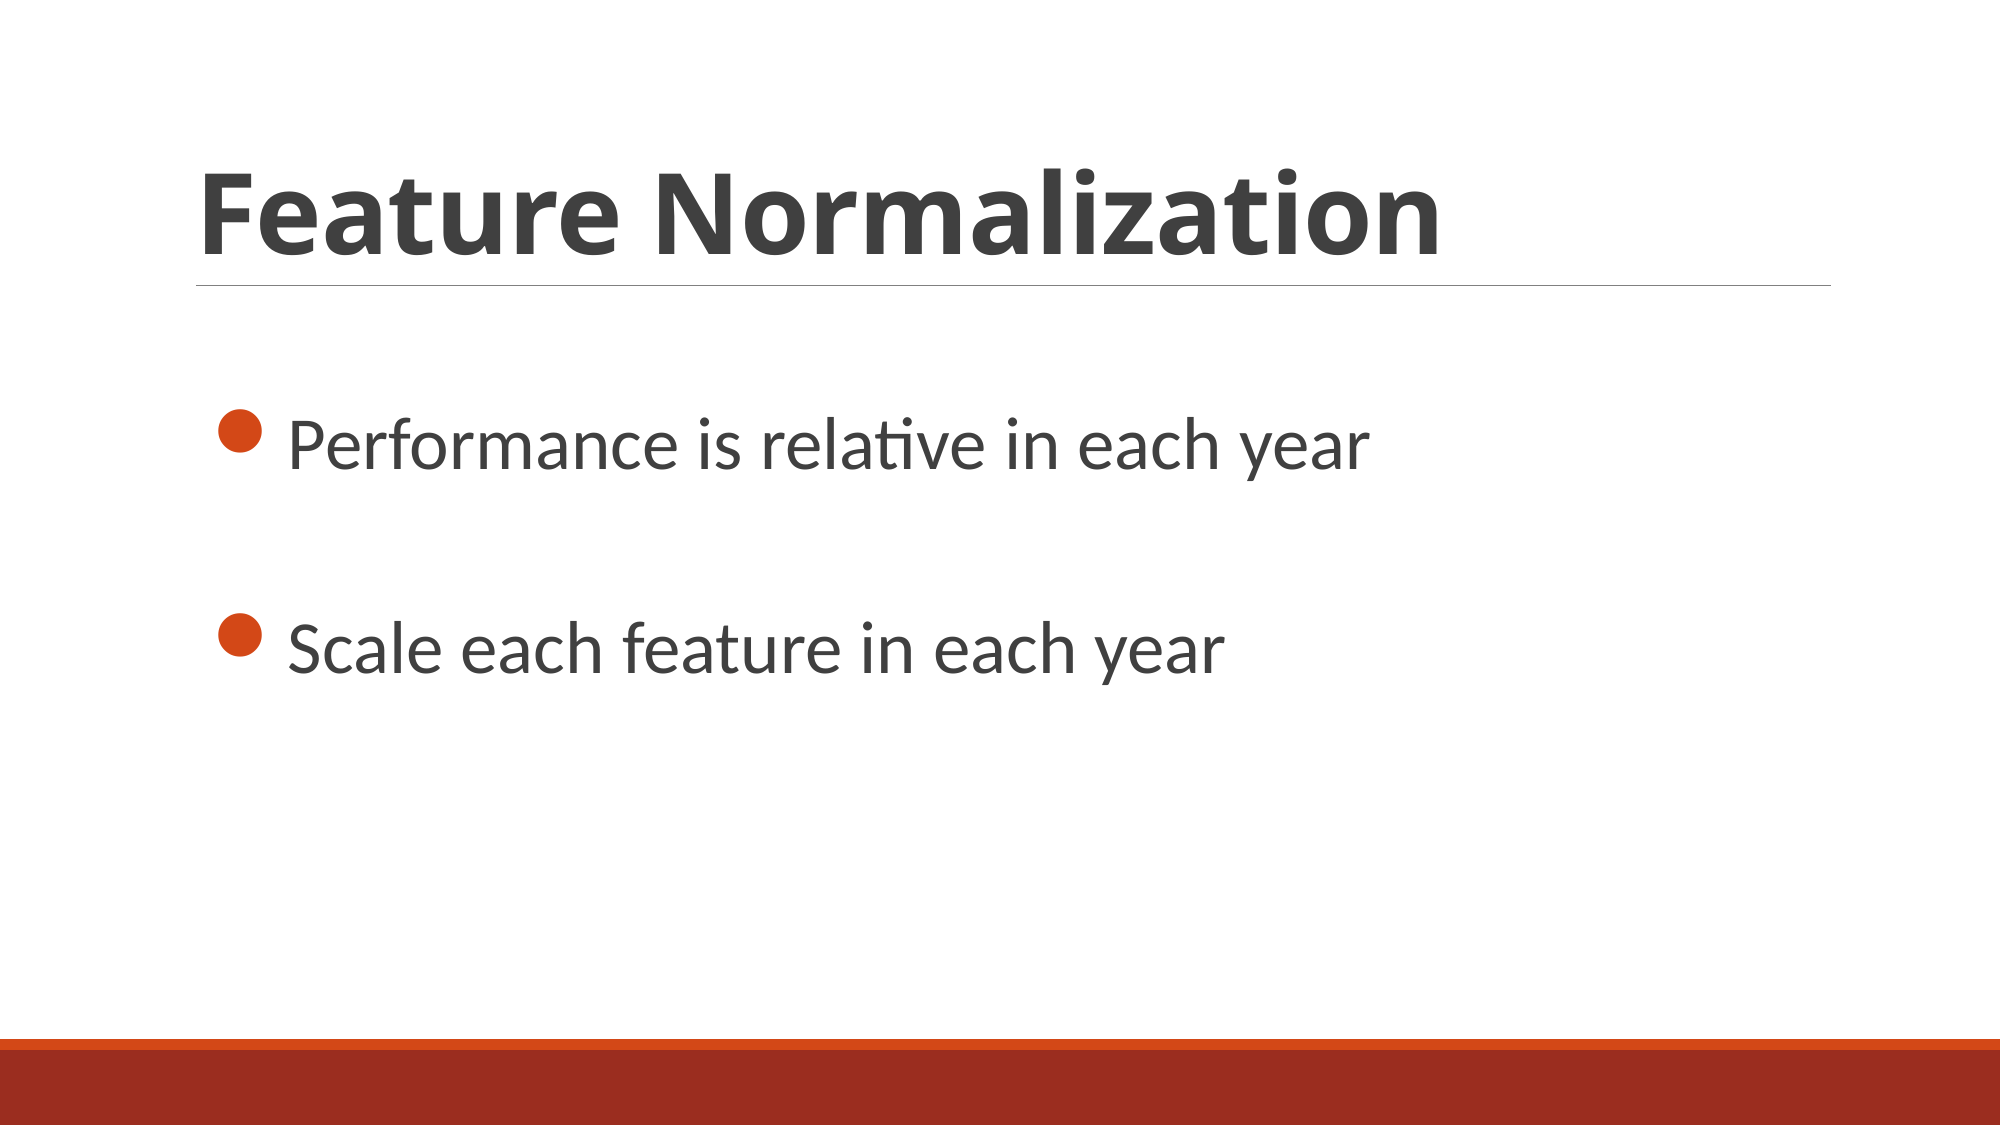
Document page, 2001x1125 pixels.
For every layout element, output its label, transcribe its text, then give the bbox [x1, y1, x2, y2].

title Feature Normalization [180, 47, 1830, 285]
list Performance is relative in each year Scale each feature in each year [180, 302, 1830, 963]
